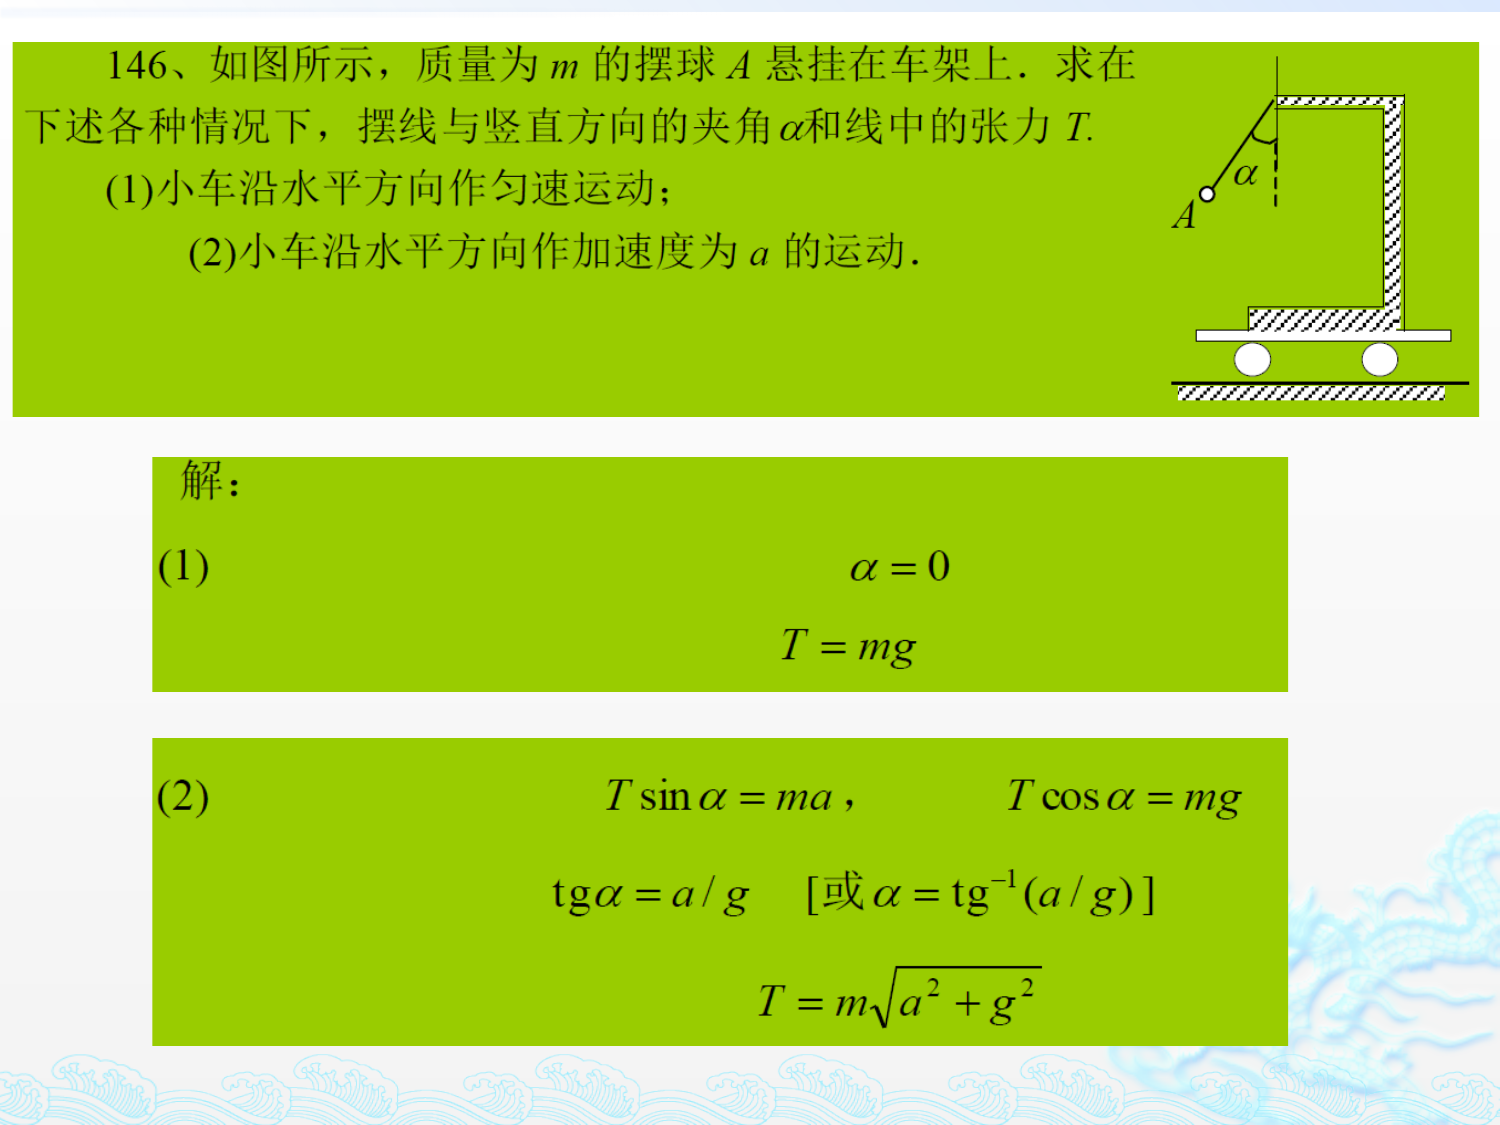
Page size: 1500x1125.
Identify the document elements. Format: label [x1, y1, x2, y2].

picture [151, 456, 1289, 692]
picture [151, 737, 1289, 1046]
picture [12, 41, 1480, 418]
